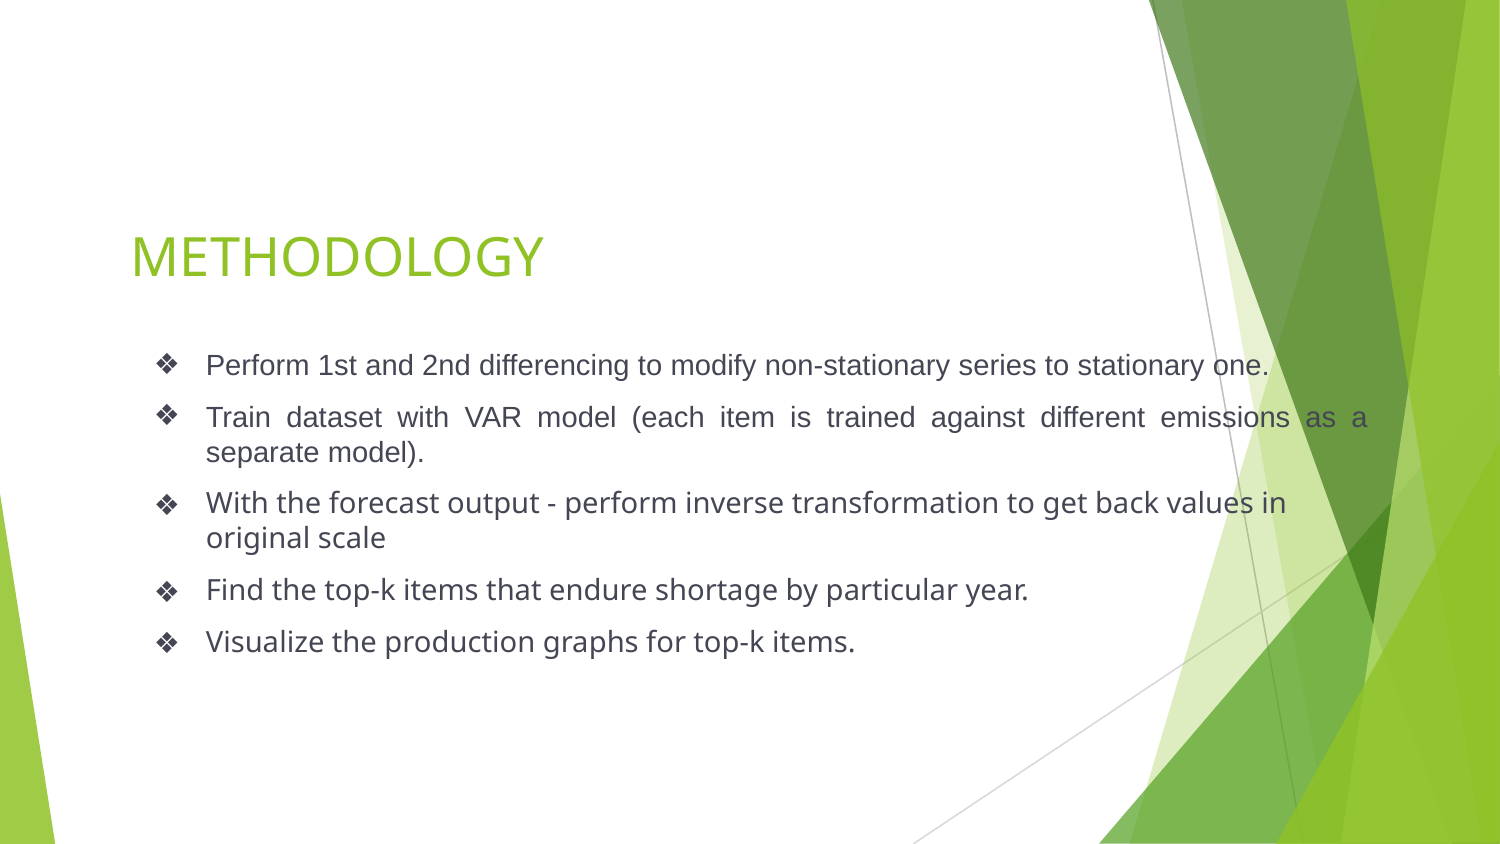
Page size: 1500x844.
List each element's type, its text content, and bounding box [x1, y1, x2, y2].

title METHODOLOGY [119, 216, 1381, 305]
list Perform 1st and 2nd differencing to modify non-stationary series to stationary one. Train dataset with VAR model (each item is trained against different emissions as a separate model). With the forecast output - perform inverse transformation to get back values in original scale Find the top-k items that endure shortage by particular year. Visualize the production graphs for top-k items. [119, 341, 1381, 712]
